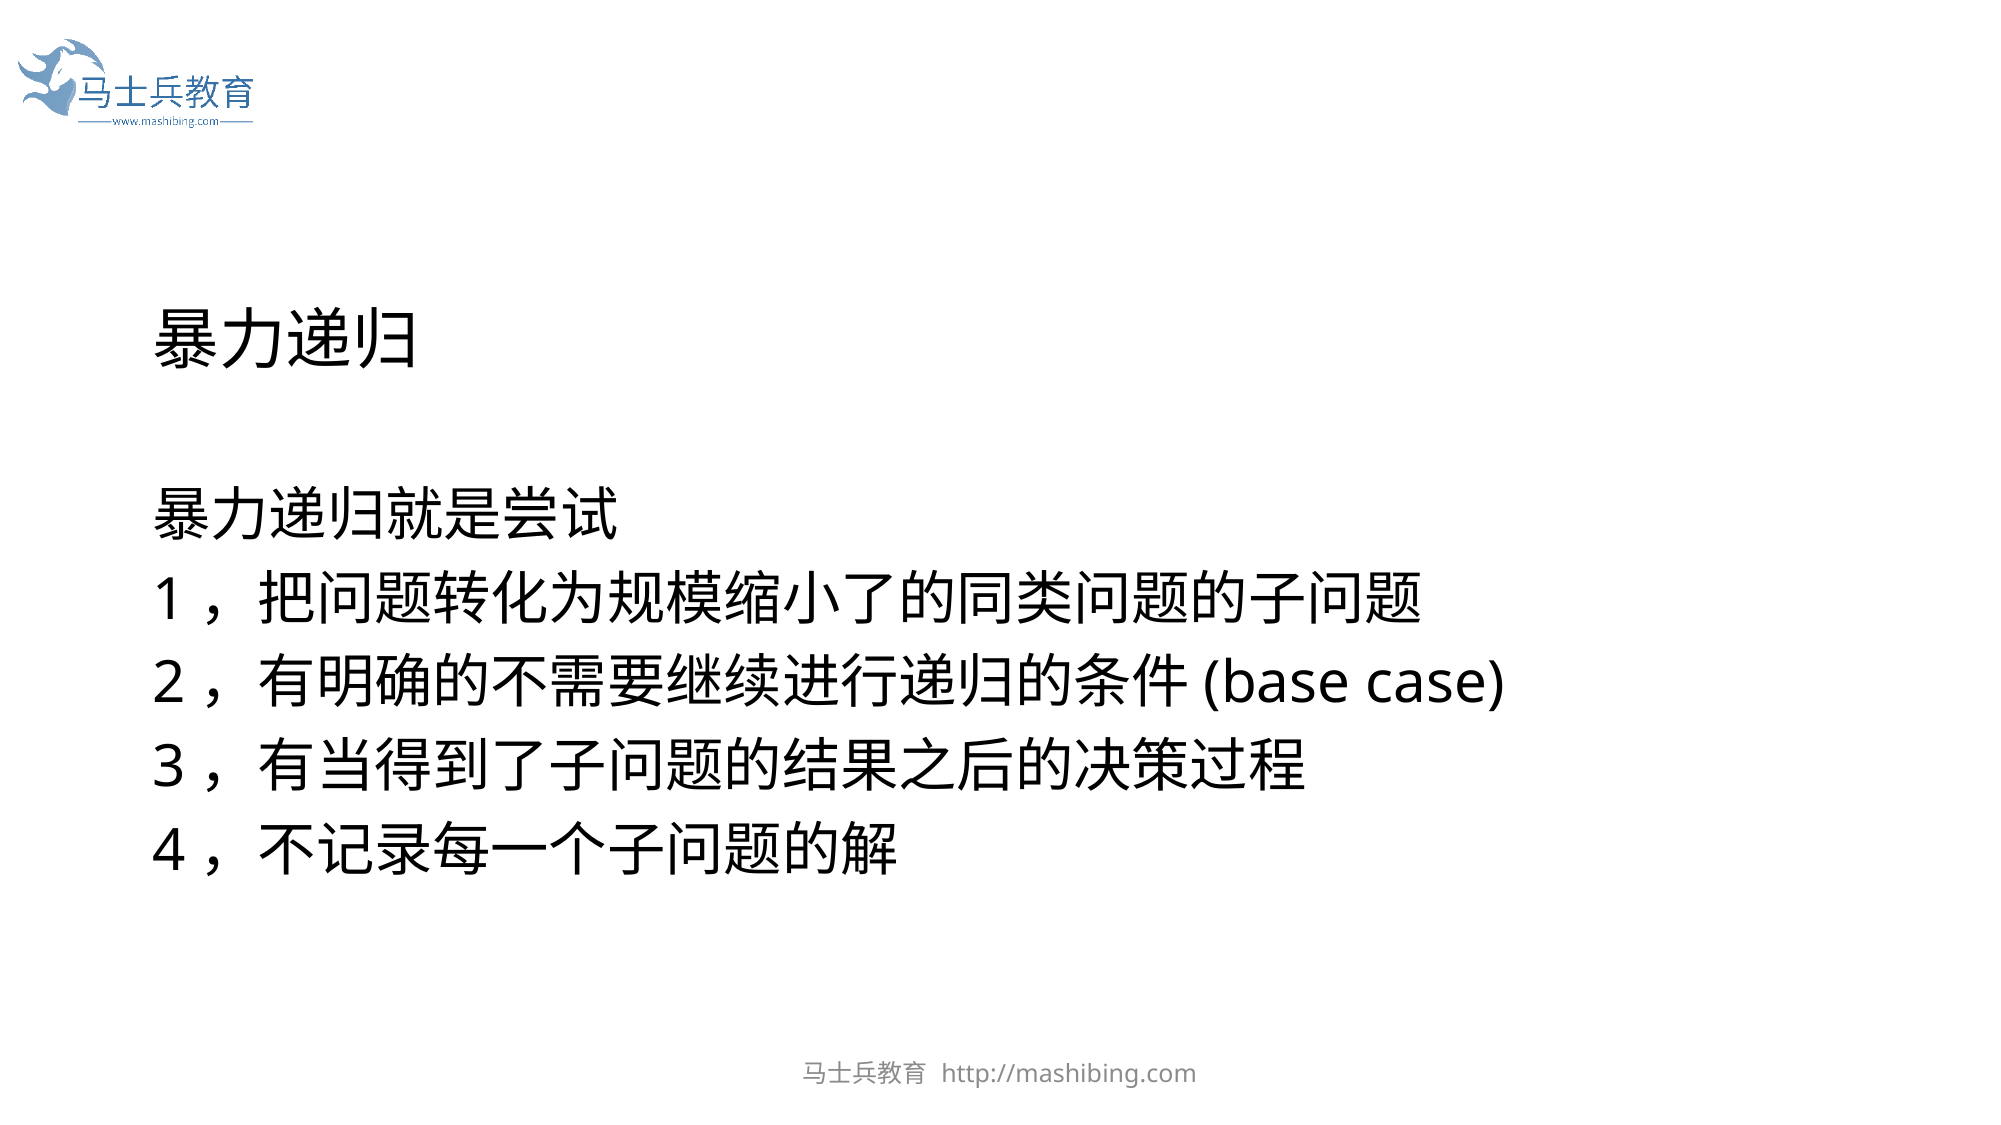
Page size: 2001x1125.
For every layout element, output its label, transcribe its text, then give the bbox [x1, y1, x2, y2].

title 暴力递归 [137, 205, 1863, 477]
picture [7, 5, 276, 177]
list 暴力递归就是尝试 1，把问题转化为规模缩小了的同类问题的子问题 2，有明确的不需要继续进行递归的条件(base case) 3，有当得到了子问题的结果之后的决策过程 4，不记录每一个子问题的解 [137, 477, 1863, 960]
footer 马士兵教育 http://mashibing.com [662, 1042, 1338, 1103]
